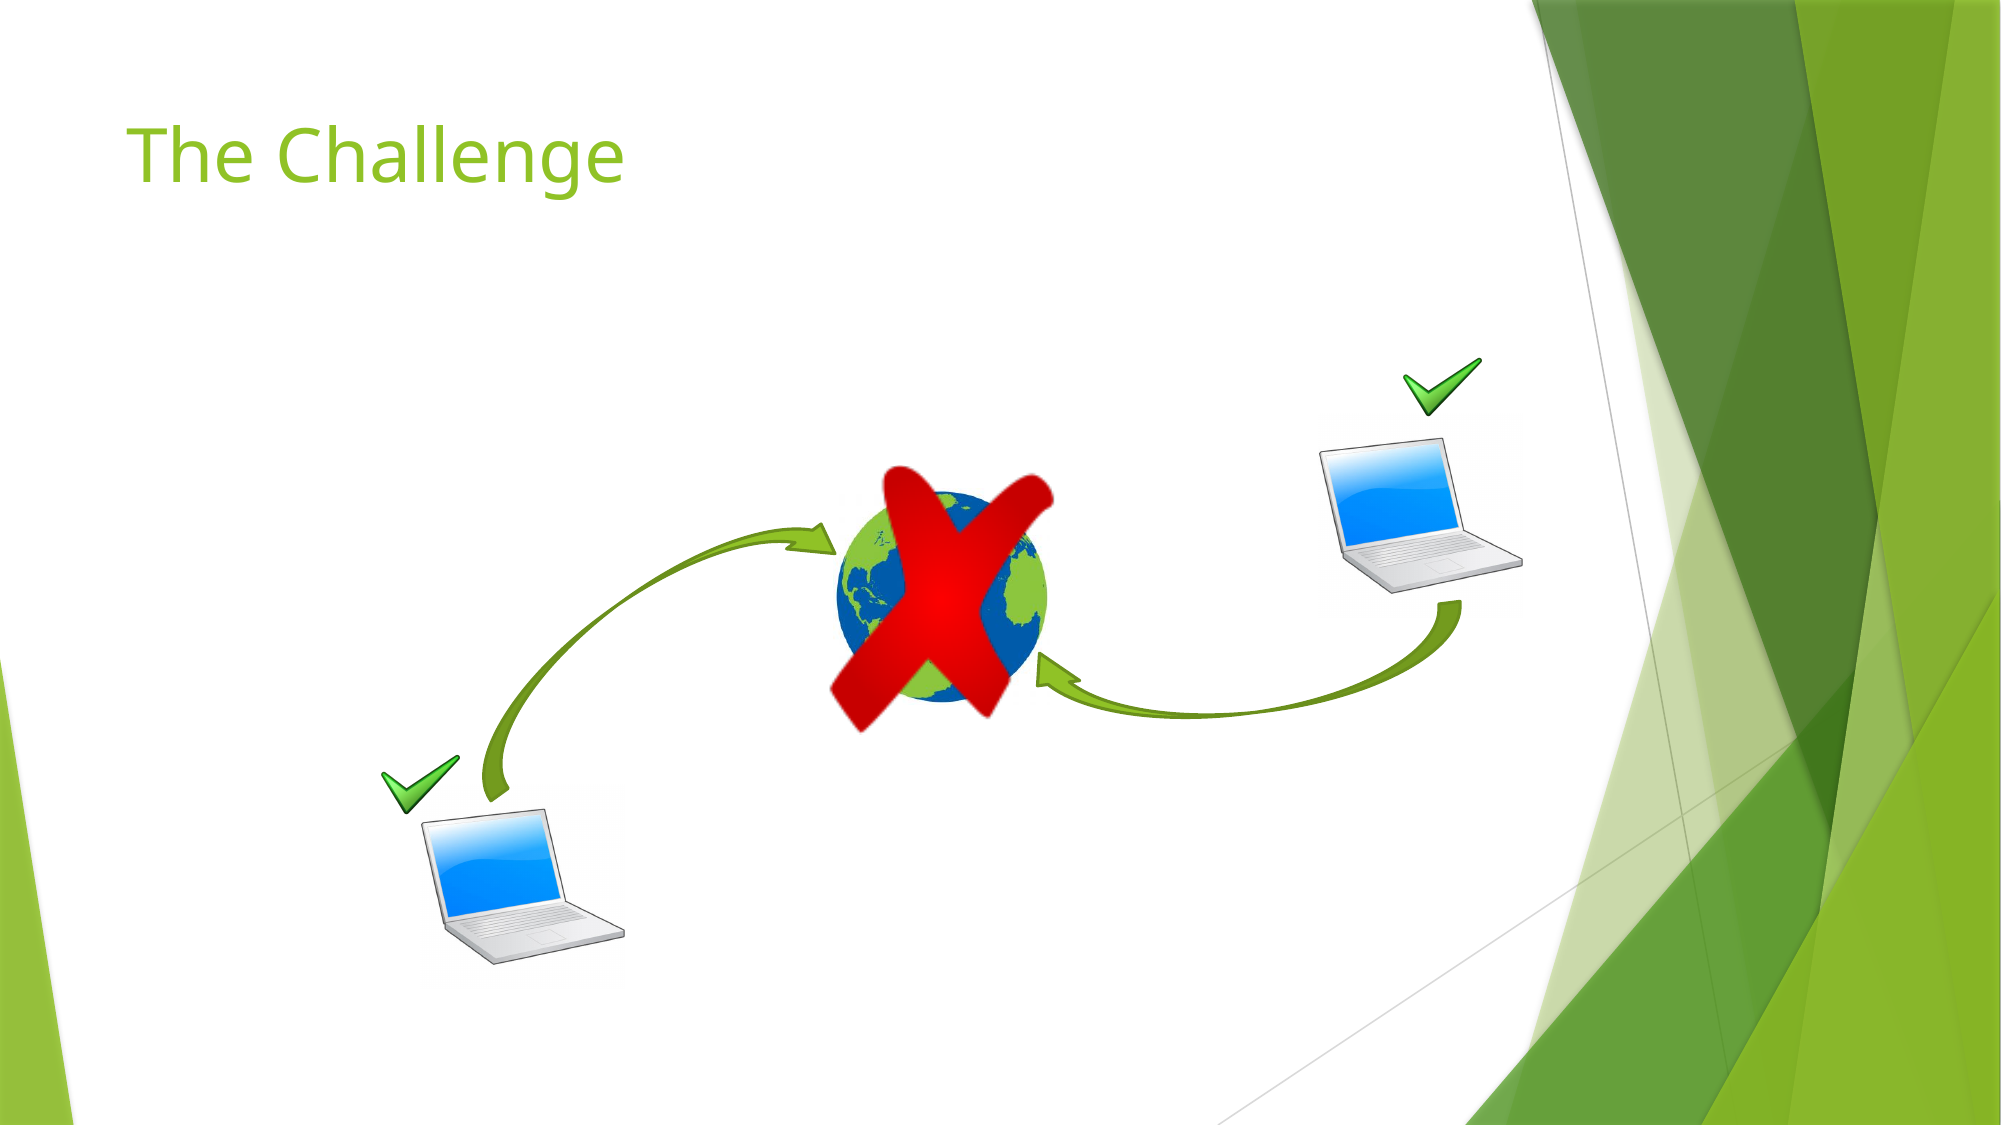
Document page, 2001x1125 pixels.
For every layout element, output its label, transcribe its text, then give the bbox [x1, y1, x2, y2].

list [419, 784, 625, 990]
picture [1317, 356, 1523, 619]
picture [379, 753, 461, 815]
title The Challenge [111, 99, 1522, 317]
text_box [1065, 627, 1456, 720]
text_box [482, 523, 819, 783]
picture [824, 465, 1061, 736]
